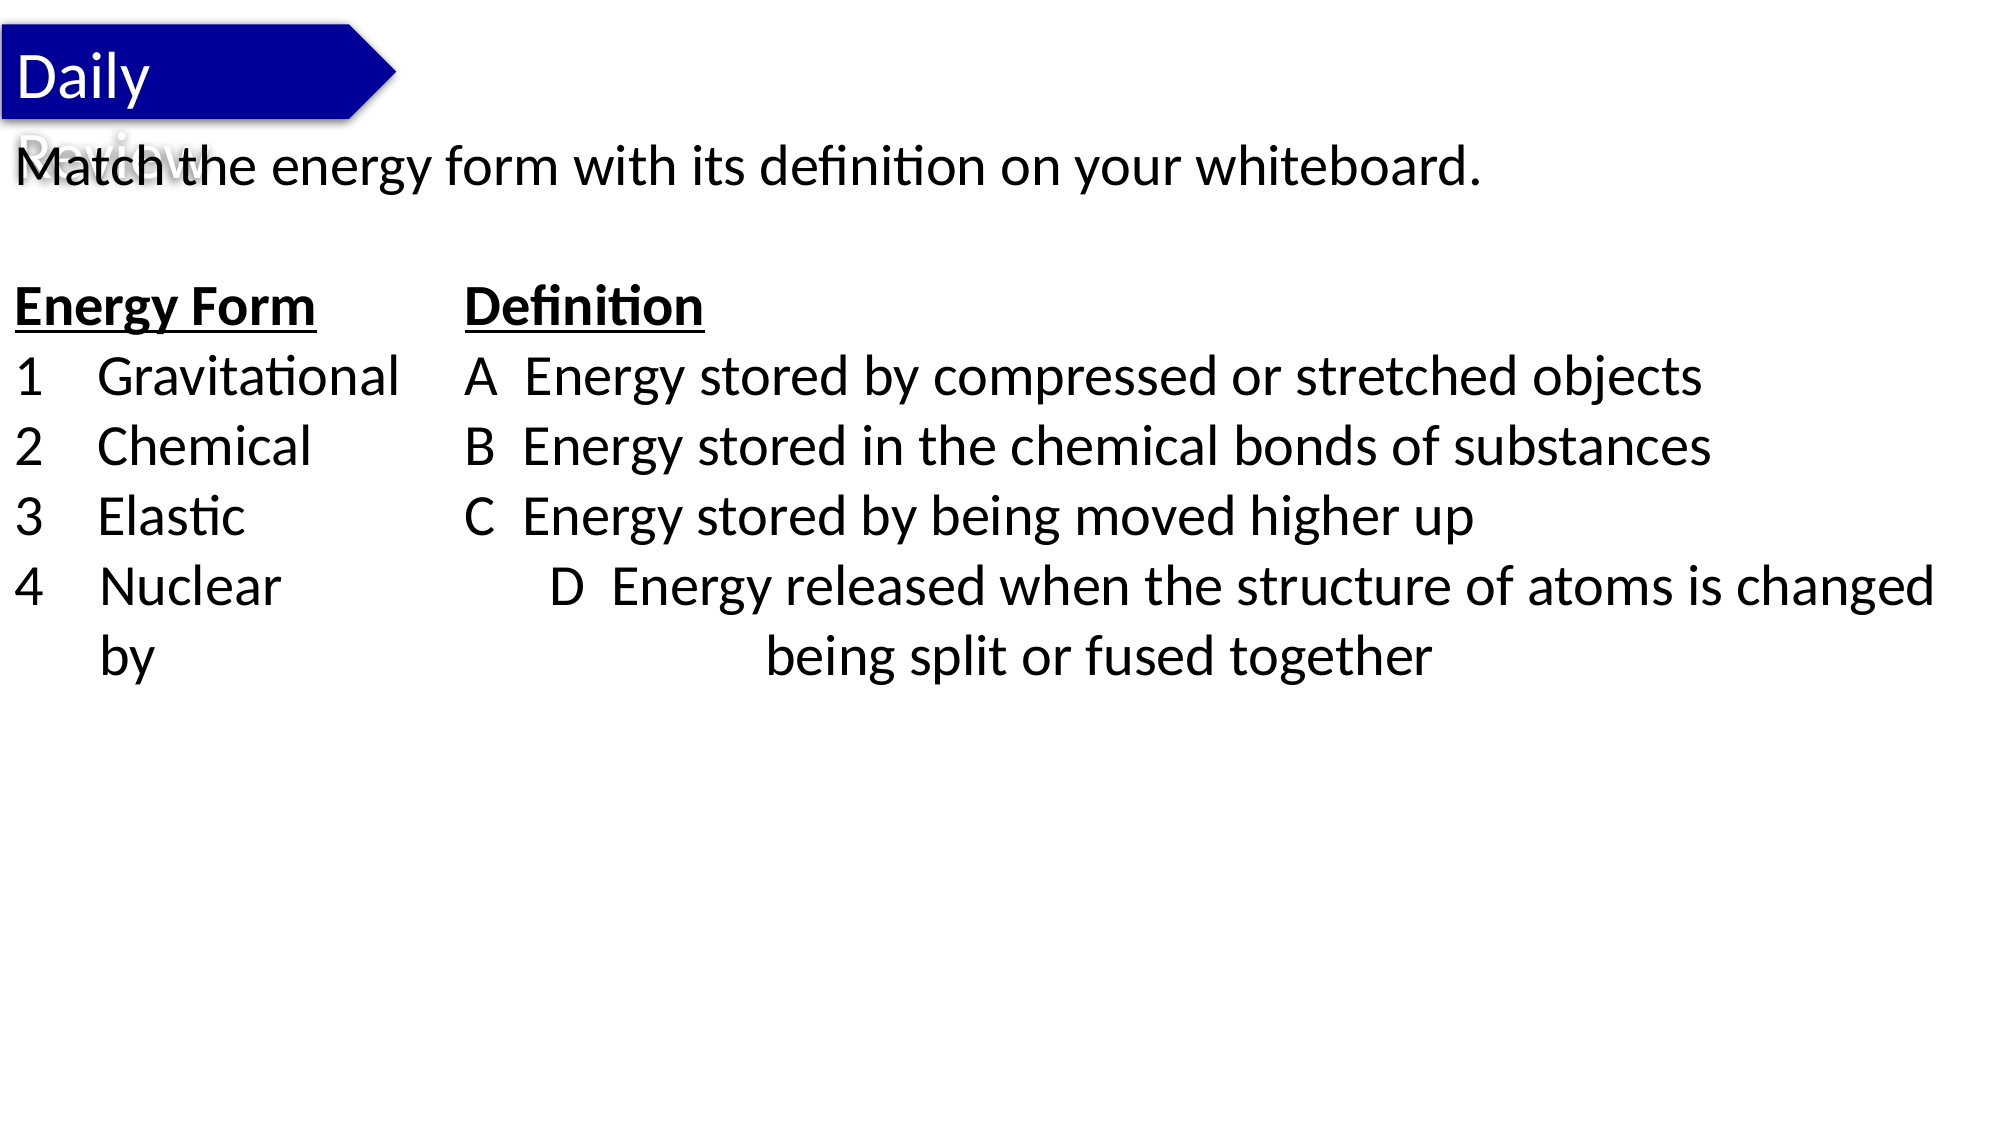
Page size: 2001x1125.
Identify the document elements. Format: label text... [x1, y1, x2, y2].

text_box Match the energy form with its definition on your whiteboard. Energy Form Definition 1 Gravitational A Energy stored by compressed or stretched objects 2 Chemical B Energy stored in the chemical bonds of substances 3 Elastic C Energy stored by being moved higher up Nuclear D Energy released when the structure of atoms is changed by being split or fused together [0, 120, 1987, 695]
text_box Daily Review [1, 24, 397, 119]
